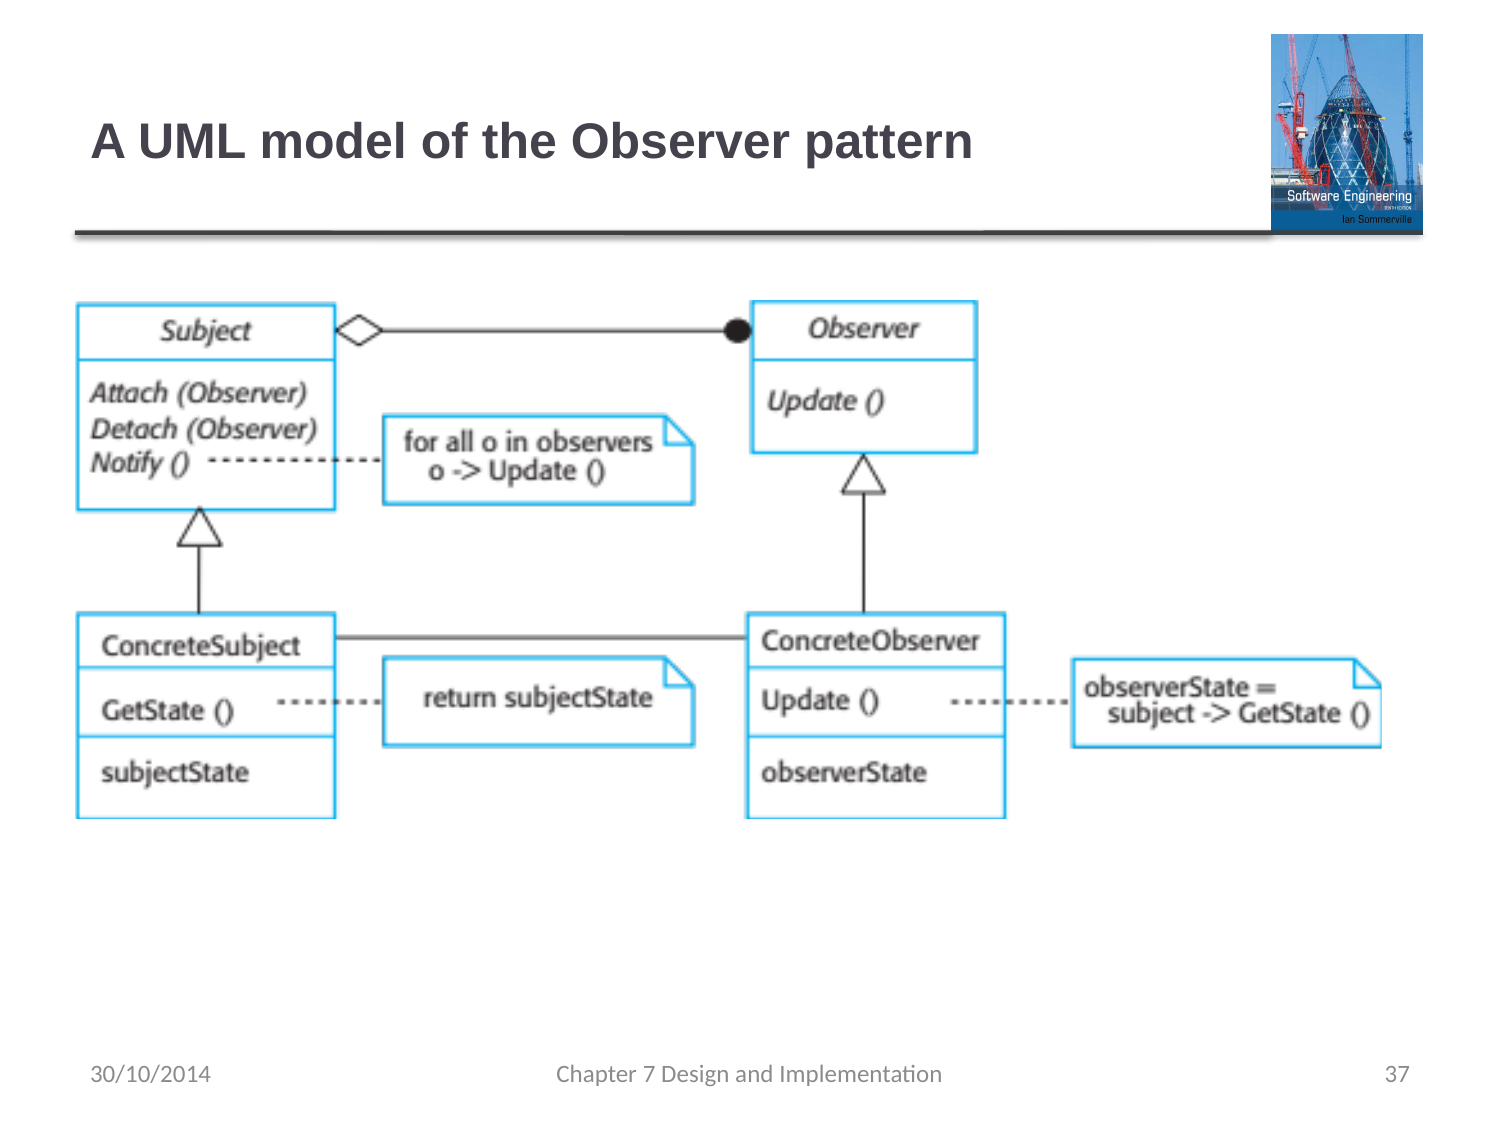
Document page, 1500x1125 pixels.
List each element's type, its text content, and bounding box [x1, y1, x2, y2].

footer Chapter 7 Design and Implementation [512, 1042, 988, 1103]
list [74, 300, 1382, 820]
picture [1271, 34, 1423, 230]
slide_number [75, 1042, 425, 1103]
title A UML model of the Observer pattern [74, 44, 1272, 233]
slide_number 37 [1074, 1042, 1425, 1103]
